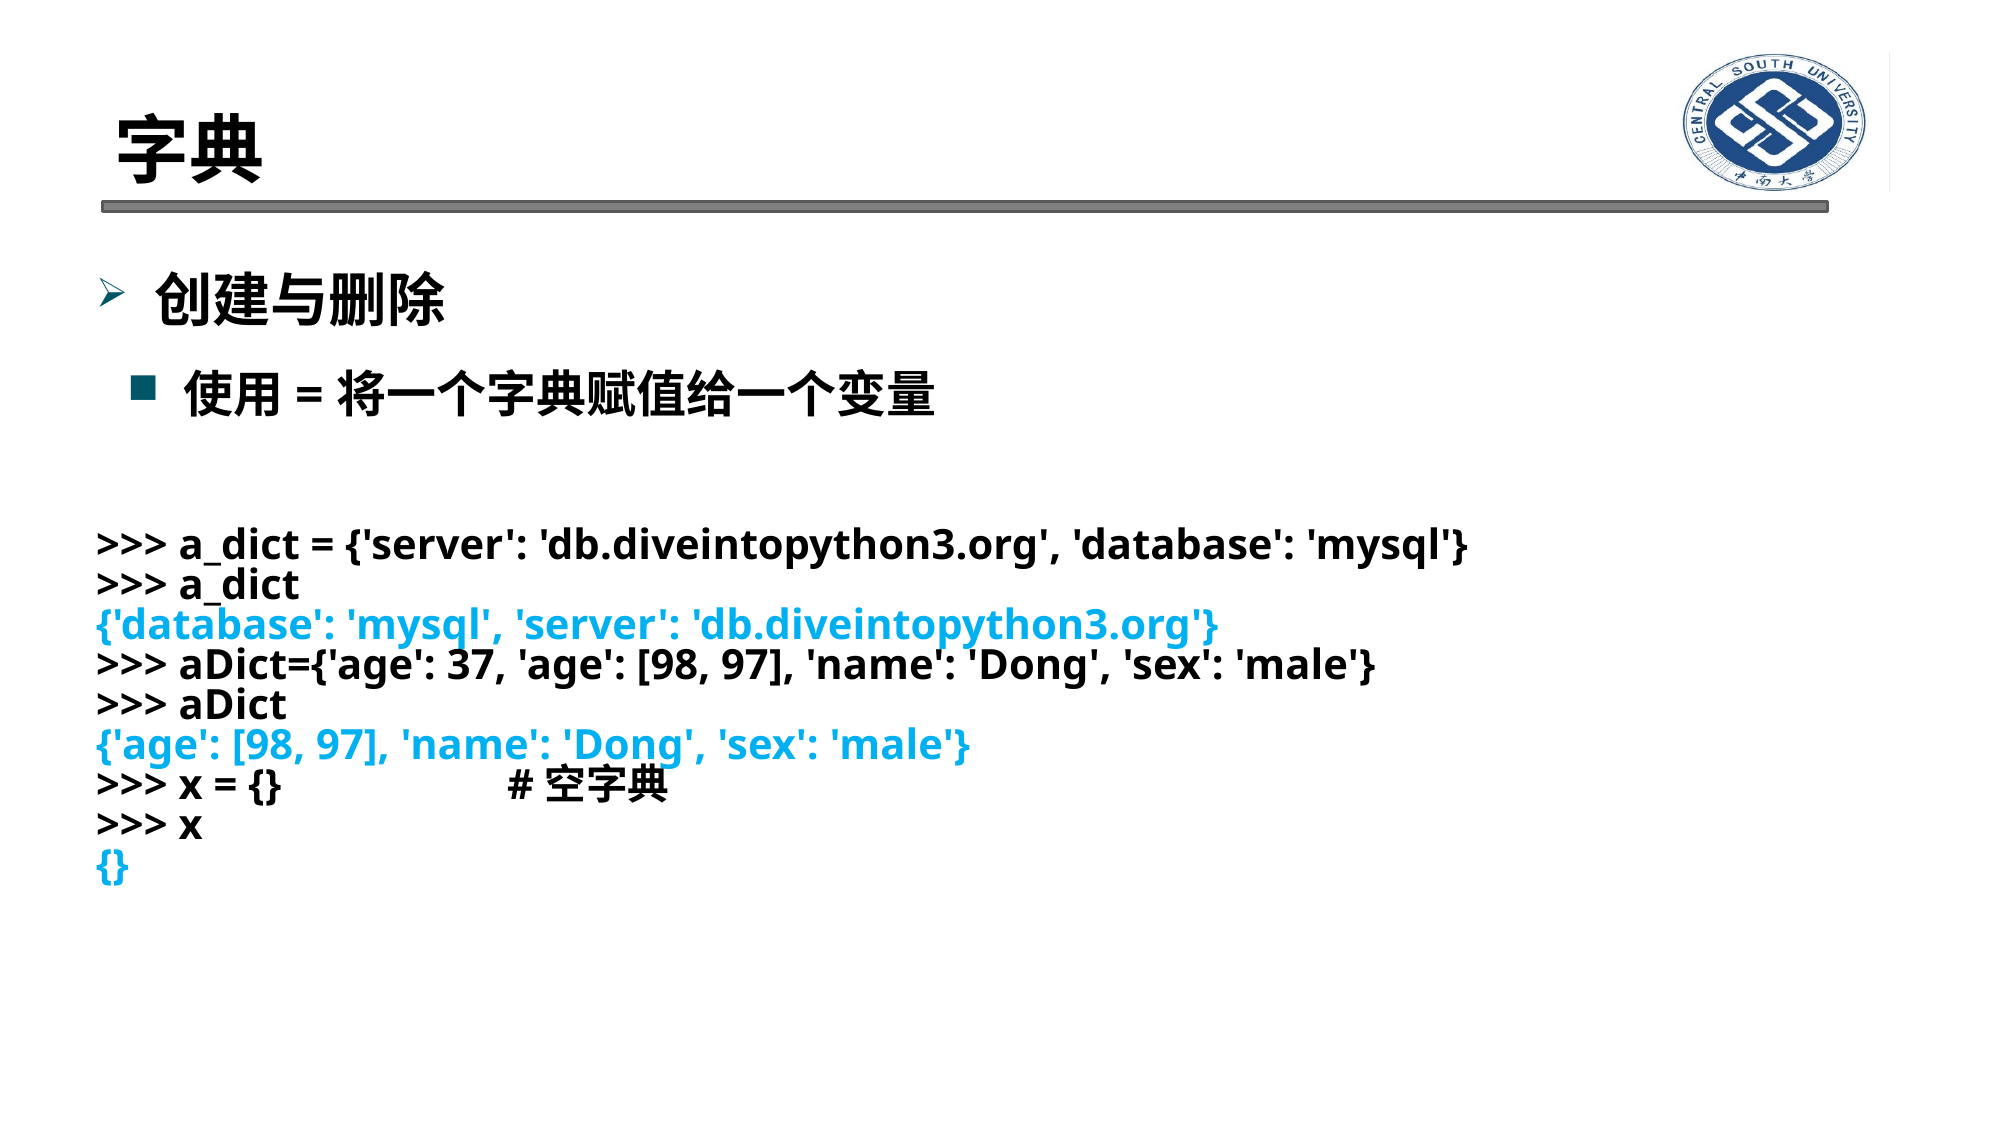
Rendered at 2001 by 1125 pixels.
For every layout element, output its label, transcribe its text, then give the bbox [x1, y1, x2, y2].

list 创建与删除 使用=将一个字典赋值给一个变量 >>> a_dict = {'server': 'db.diveintopython3.org', 'database': 'mysql'} >>> a_dict {'database': 'mysql', 'server': 'db.diveintopython3.org'} >>> aDict={'age': 37, 'age': [98, 97], 'name': 'Dong', 'sex': 'male'} >>> aDict {'age': [98, 97], 'name': 'Dong', 'sex': 'male'} >>> x = {} #空字典 >>> x {} [81, 220, 1898, 1024]
title 字典 [99, 12, 1805, 200]
picture [1805, 52, 1890, 192]
